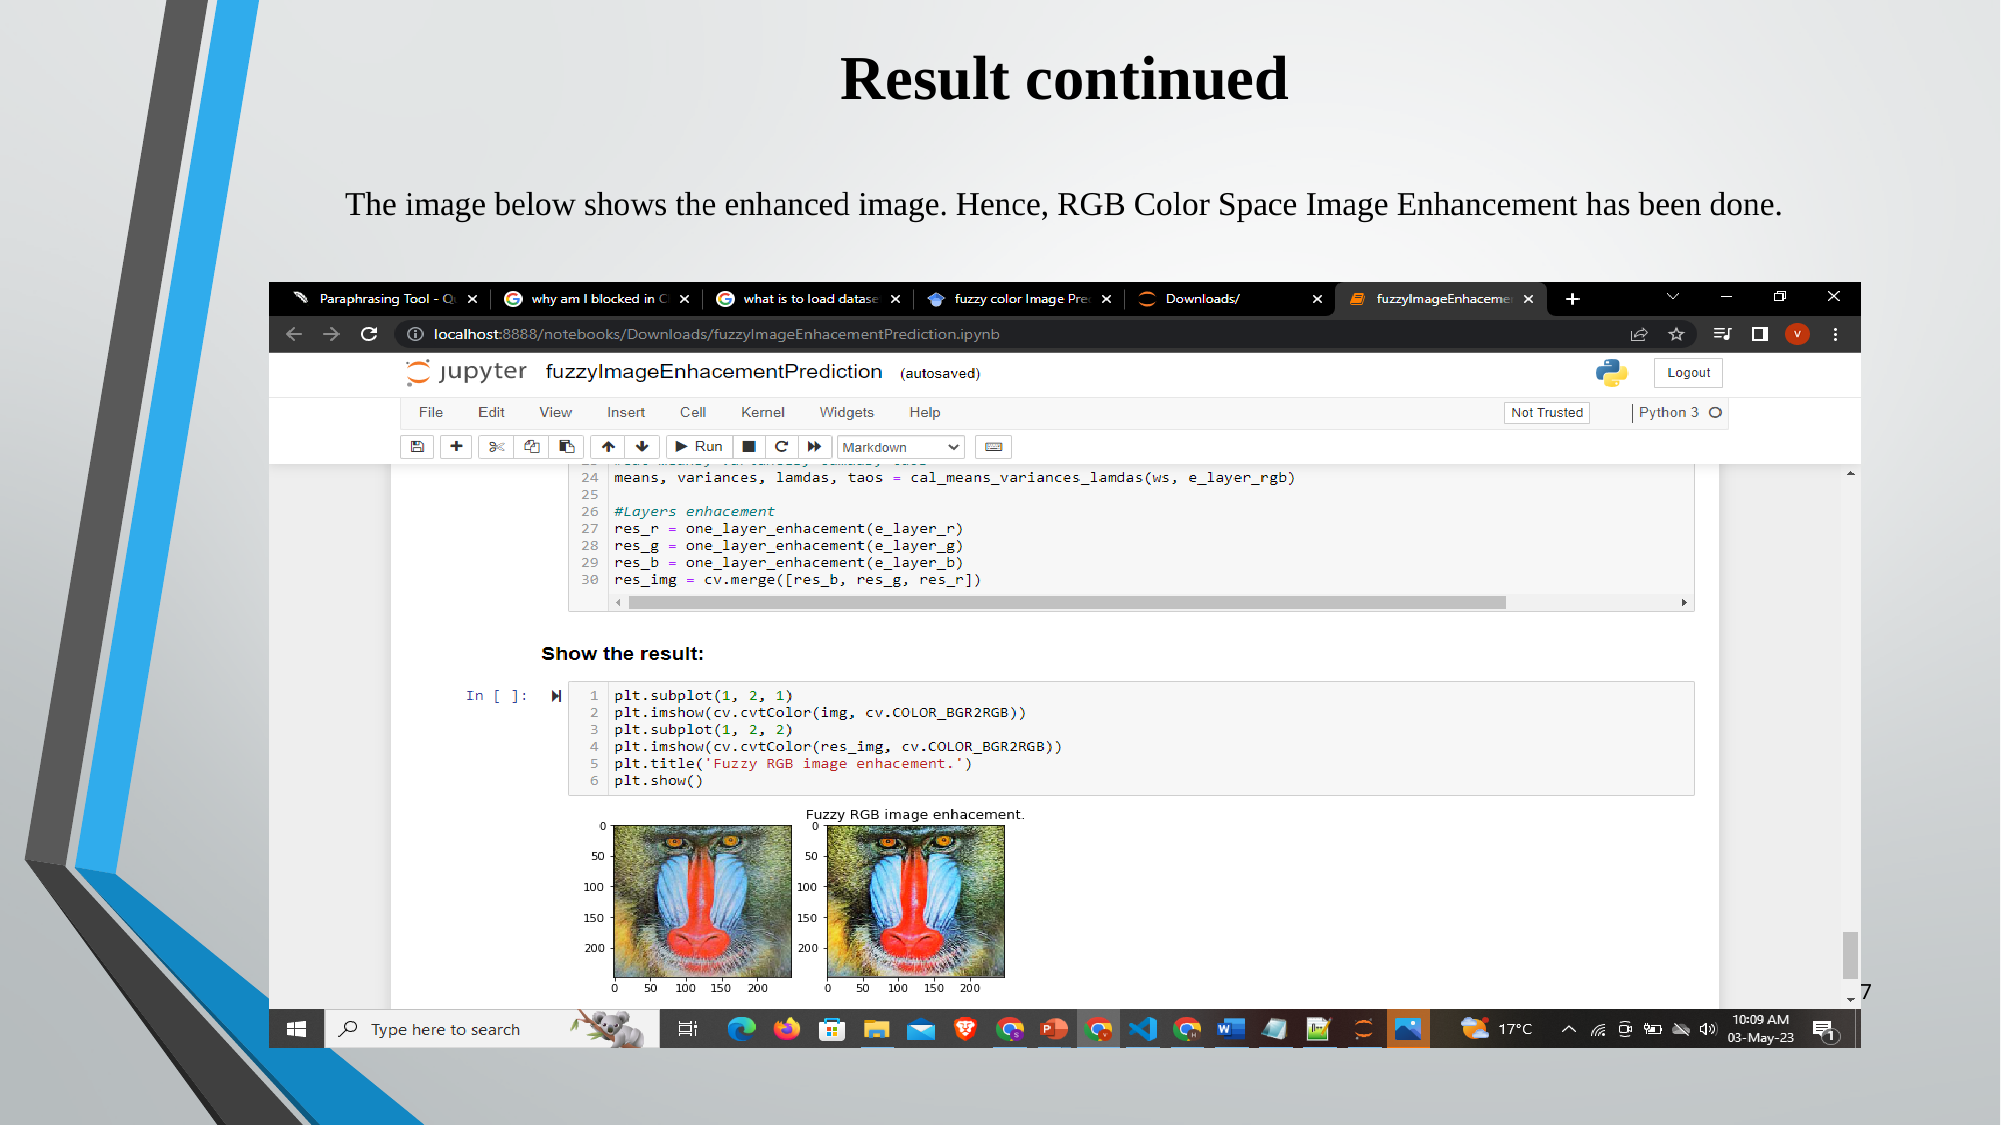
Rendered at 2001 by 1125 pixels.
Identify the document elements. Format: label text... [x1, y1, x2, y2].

title Result continued The image below shows the enhanced image. Hence, RGB Color Space Image Enhancement has been done. [243, 0, 1887, 400]
slide_number 17 [1861, 962, 1887, 1023]
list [269, 282, 1861, 1048]
